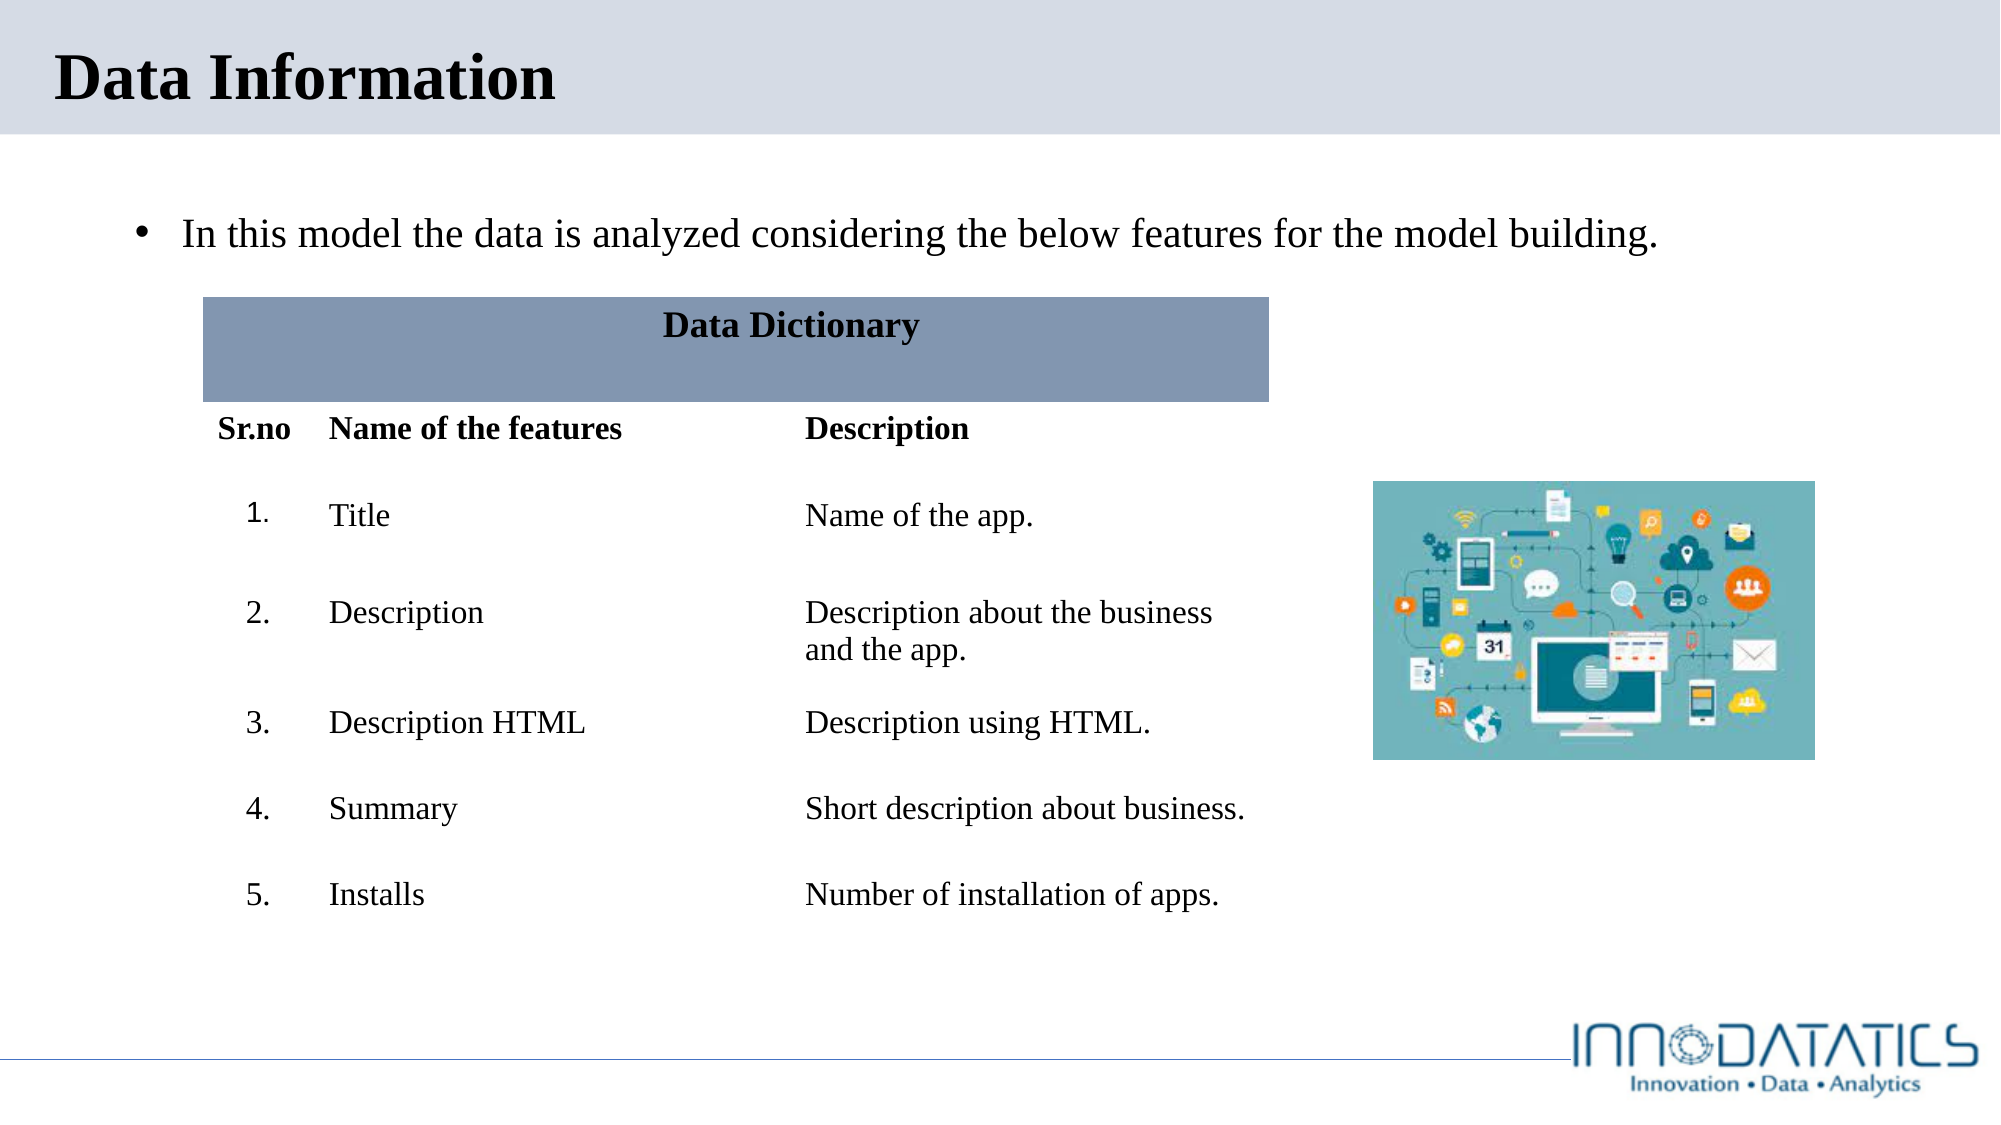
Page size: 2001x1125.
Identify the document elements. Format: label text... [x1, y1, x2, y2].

table_header [203, 297, 314, 402]
table_cell Name of the app. [790, 489, 1269, 579]
table_cell Description about the business and the app. [790, 579, 1269, 689]
picture [1571, 992, 1998, 1125]
table_cell 2. [203, 579, 314, 689]
table_cell Installs [314, 861, 790, 943]
table_cell Title [314, 489, 790, 579]
table_cell Short description about business. [790, 775, 1269, 861]
table_cell Summary [314, 775, 790, 861]
table_cell 3. [203, 689, 314, 775]
title Data Information [39, 0, 1673, 175]
picture [1373, 480, 1815, 760]
table_cell 1. [203, 489, 314, 579]
table_cell Description using HTML. [790, 689, 1269, 775]
table_cell Sr.no [203, 402, 314, 489]
table_cell 4. [203, 775, 314, 861]
table_cell 5. [203, 861, 314, 943]
table_cell Description [790, 402, 1269, 489]
table_cell Description HTML [314, 689, 790, 775]
table_cell Description [314, 579, 790, 689]
table_cell Name of the features [314, 402, 790, 489]
text_box In this model the data is analyzed considering the below features for the model building. [119, 168, 1798, 314]
slide_number ‹#› [1520, 1029, 1566, 1090]
table_cell Number of installation of apps. [790, 861, 1269, 943]
table_header Data Dictionary [314, 297, 1269, 402]
